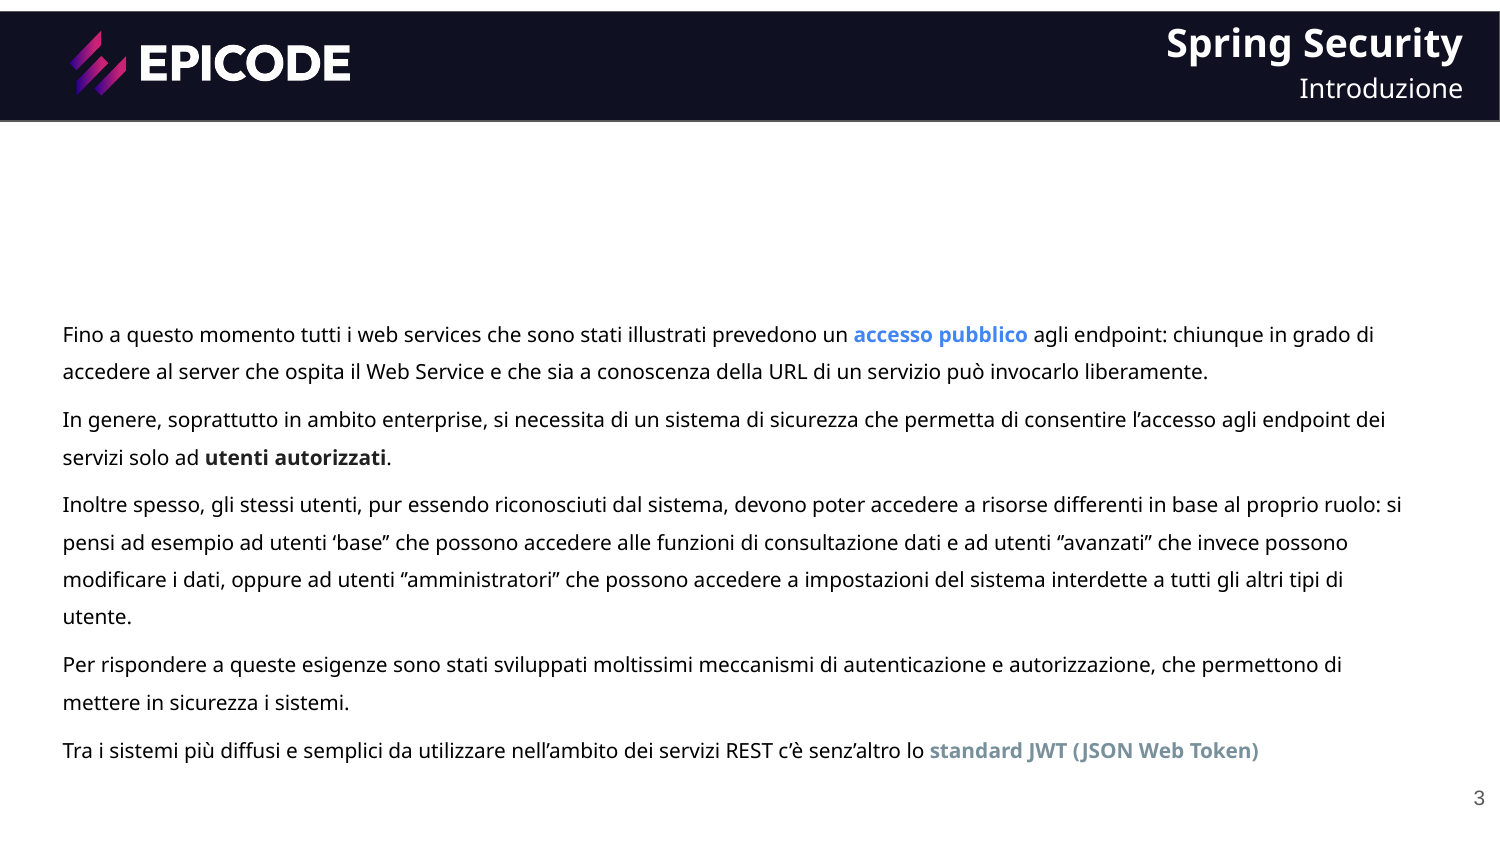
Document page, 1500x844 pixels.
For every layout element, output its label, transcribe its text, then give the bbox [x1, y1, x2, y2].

picture [69, 30, 350, 96]
text_box Fino a questo momento tutti i web services che sono stati illustrati prevedono un accesso pubblico agli endpoint: chiunque in grado di accedere al server che ospita il Web Service e che sia a conoscenza della URL di un servizio può invocarlo liberamente. In genere, soprattutto in ambito enterprise, si necessita di un sistema di sicurezza che permetta di consentire l’accesso agli endpoint dei servizi solo ad utenti autorizzati. Inoltre spesso, gli stessi utenti, pur essendo riconosciuti dal sistema, devono poter accedere a risorse differenti in base al proprio ruolo: si pensi ad esempio ad utenti ‘base’’ che possono accedere alle funzioni di consultazione dati e ad utenti ‘’avanzati’’ che invece possono modificare i dati, oppure ad utenti ‘’amministratori’’ che possono accedere a impostazioni del sistema interdette a tutti gli altri tipi di utente. Per rispondere a queste esigenze sono stati sviluppati moltissimi meccanismi di autenticazione e autorizzazione, che permettono di mettere in sicurezza i sistemi. Tra i sistemi più diffusi e semplici da utilizzare nell’ambito dei servizi REST c’è senz’altro lo standard JWT (JSON Web Token) [62, 308, 1418, 689]
text_box Spring Security [684, 3, 1479, 56]
slide_number 3 [1409, 764, 1500, 830]
text_box Introduzione [684, 56, 1479, 109]
